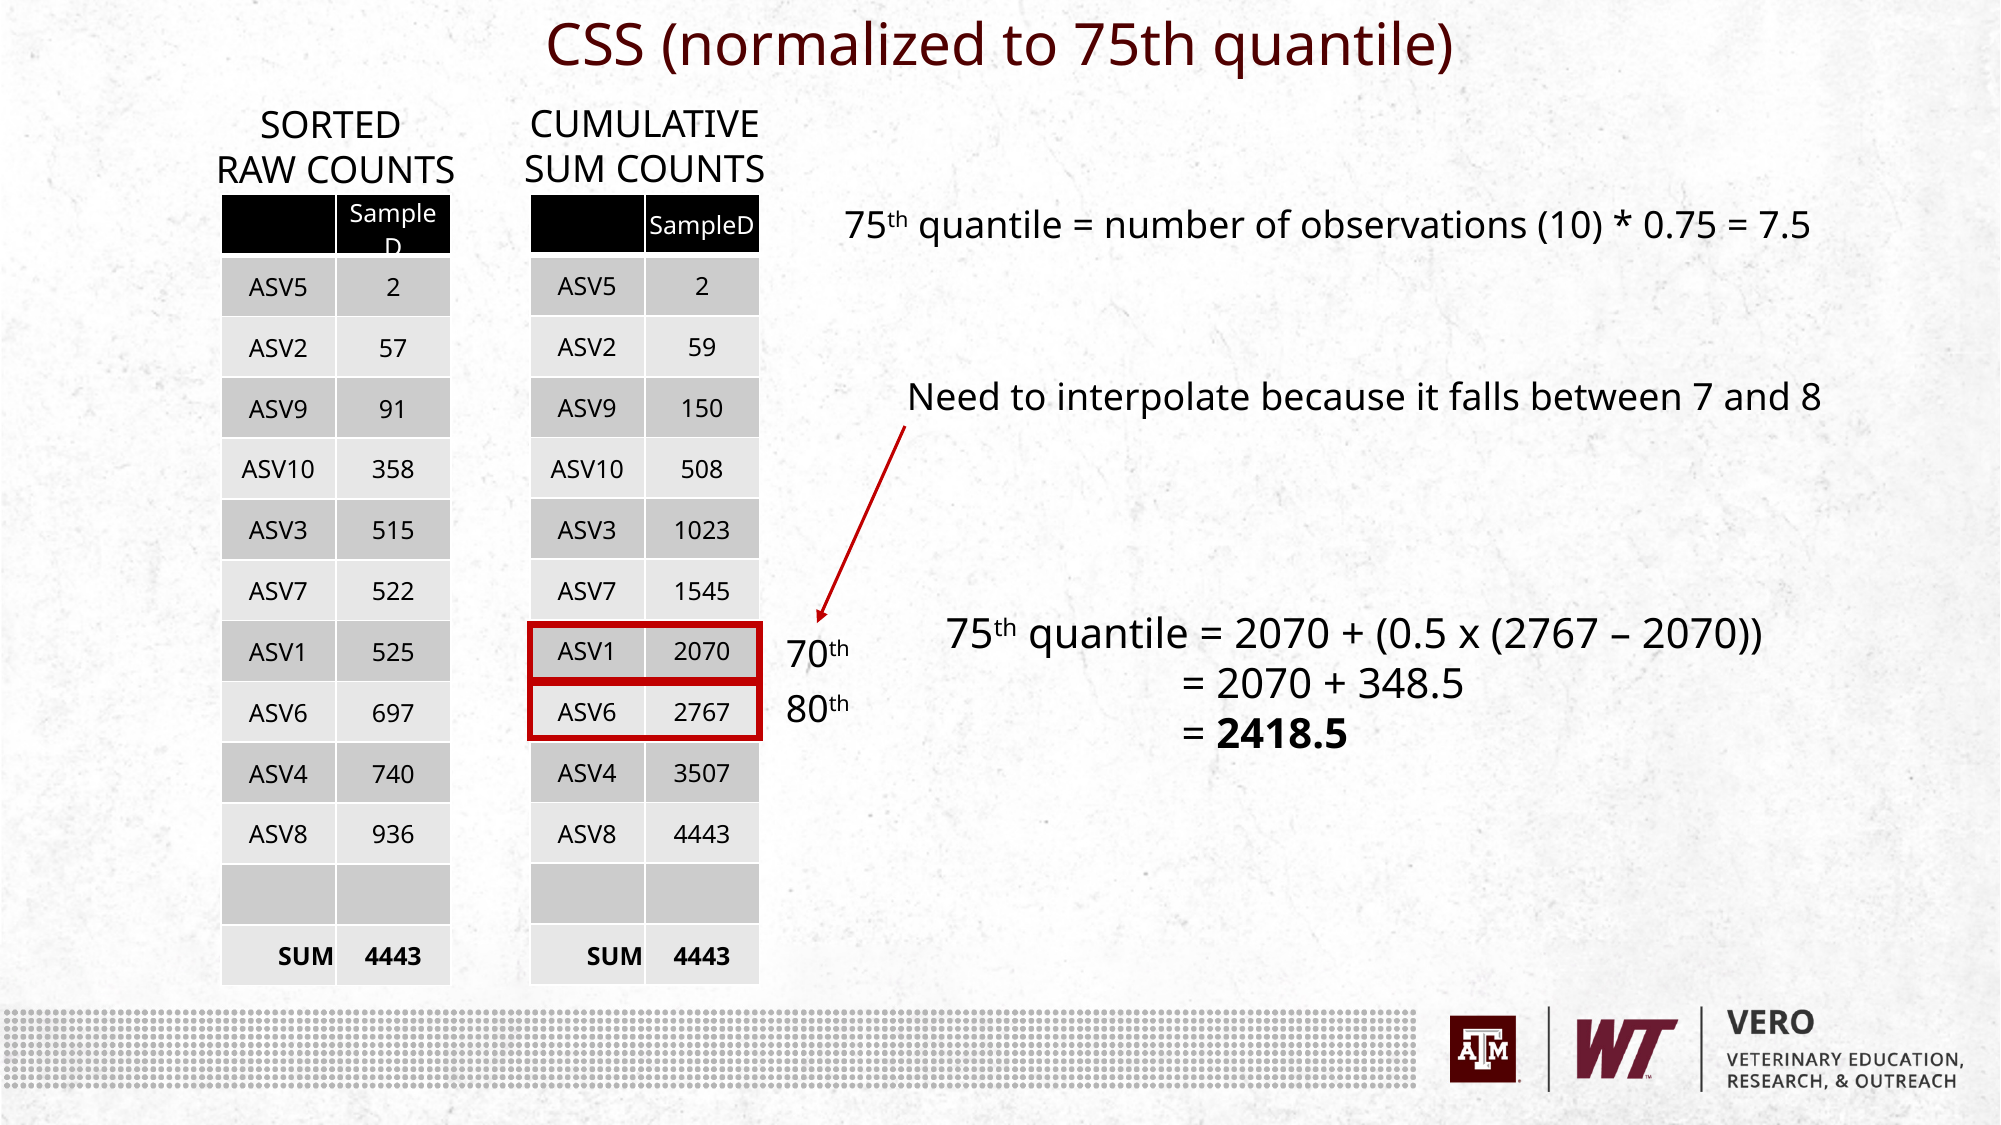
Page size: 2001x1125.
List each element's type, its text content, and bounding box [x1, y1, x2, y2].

text_box [528, 681, 761, 740]
text_box CUMULATIVE SUM COUNTS [509, 92, 781, 198]
table_cell 1023 [646, 499, 759, 558]
table_header [222, 199, 335, 253]
table_cell ASV8 [531, 803, 644, 862]
table_cell 2 [337, 258, 450, 316]
table_cell ASV7 [222, 561, 335, 620]
text_box CSS (normalized to 75th quantile) [0, 0, 2000, 85]
table_cell ASV3 [531, 499, 644, 558]
table_cell 4443 [646, 803, 759, 862]
table_cell ASV6 [222, 682, 335, 741]
table_cell 525 [337, 621, 450, 681]
table_header Sample D [337, 199, 450, 253]
table_header SampleD [646, 198, 759, 252]
table_cell 358 [337, 439, 450, 498]
table_cell 4443 [337, 926, 450, 985]
table_cell ASV5 [531, 258, 644, 315]
text_box 75th quantile = 2070 + (0.5 x (2767 – 2070)) = 2070 + 348.5 = 2418.5 [930, 599, 1778, 765]
text_box 80th [771, 677, 930, 738]
table_cell ASV5 [222, 258, 335, 316]
table_cell ASV7 [531, 560, 644, 619]
text_box [528, 623, 761, 681]
text_box Need to interpolate because it falls between 7 and 8 [892, 365, 1892, 426]
table_cell 3507 [646, 743, 759, 802]
table_cell ASV9 [222, 378, 335, 437]
table_cell [337, 865, 450, 924]
table_cell 936 [337, 804, 450, 863]
table_cell 150 [646, 378, 759, 437]
table_cell 59 [646, 317, 759, 376]
table_cell 2 [646, 258, 759, 315]
text_box SORTED RAW COUNTS [201, 93, 471, 199]
table_cell 515 [337, 500, 450, 559]
table_cell ASV3 [222, 500, 335, 559]
table_cell ASV4 [531, 743, 644, 802]
table_cell 91 [337, 378, 450, 437]
picture [0, 0, 2001, 1125]
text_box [816, 425, 906, 624]
table_cell [646, 864, 759, 923]
table_header [531, 198, 644, 252]
table_cell [531, 864, 644, 923]
table_cell ASV2 [222, 317, 335, 376]
table_cell ASV2 [531, 317, 644, 376]
table_cell 522 [337, 561, 450, 620]
table_cell 508 [646, 438, 759, 497]
table_cell SUM [222, 926, 335, 985]
table_cell ASV9 [531, 378, 644, 437]
table_cell ASV4 [222, 743, 335, 802]
text_box 70th [771, 623, 930, 677]
table_cell 4443 [646, 925, 759, 984]
table_cell ASV10 [531, 438, 644, 497]
table_cell ASV10 [222, 439, 335, 498]
table_cell 57 [337, 317, 450, 376]
text_box 75th quantile = number of observations (10) * 0.75 = 7.5 [829, 194, 1827, 254]
table_cell ASV1 [222, 621, 335, 681]
table_cell [222, 865, 335, 924]
table_cell SUM [531, 925, 644, 984]
table_cell ASV8 [222, 804, 335, 863]
table_cell 697 [337, 682, 450, 741]
table_cell 740 [337, 743, 450, 802]
table_cell 1545 [646, 560, 759, 619]
